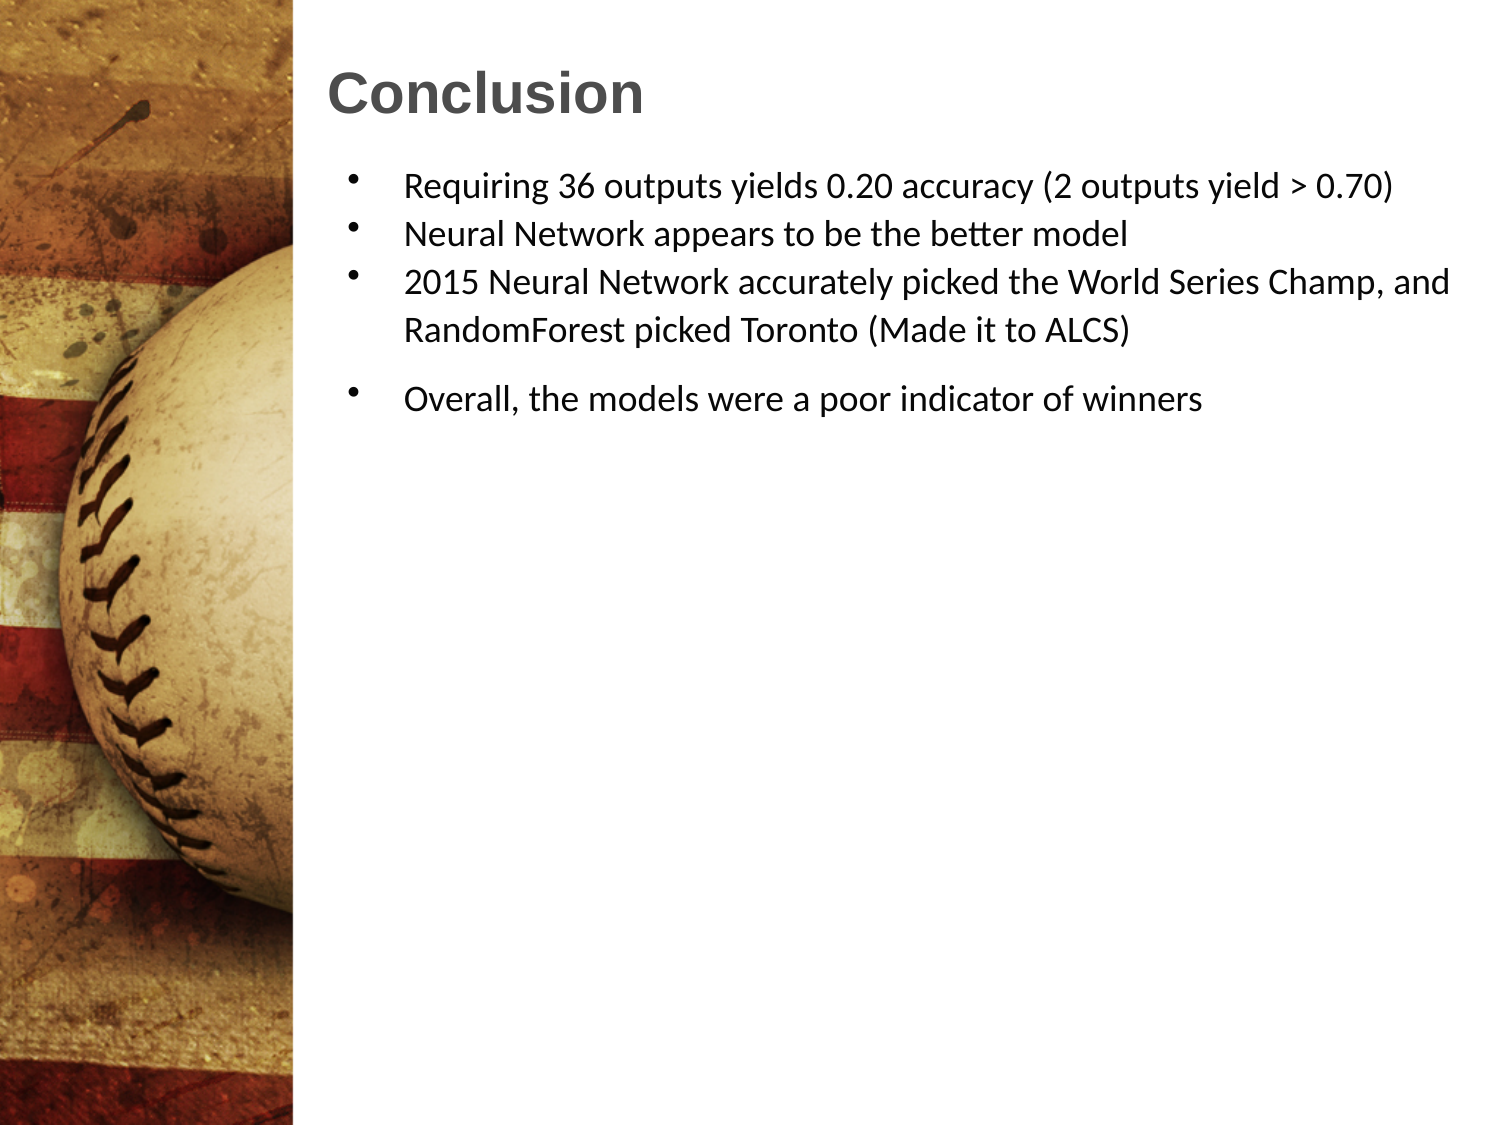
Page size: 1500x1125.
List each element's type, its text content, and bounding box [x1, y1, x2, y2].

picture [0, 0, 1500, 1125]
list Requiring 36 outputs yields 0.20 accuracy (2 outputs yield > 0.70) Neural Network appears to be the better model 2015 Neural Network accurately picked the World Series Champ, and RandomForest picked Toronto (Made it to ALCS) Overall, the models were a poor indicator of winners [332, 88, 1500, 1010]
title Conclusion [312, 31, 1483, 150]
